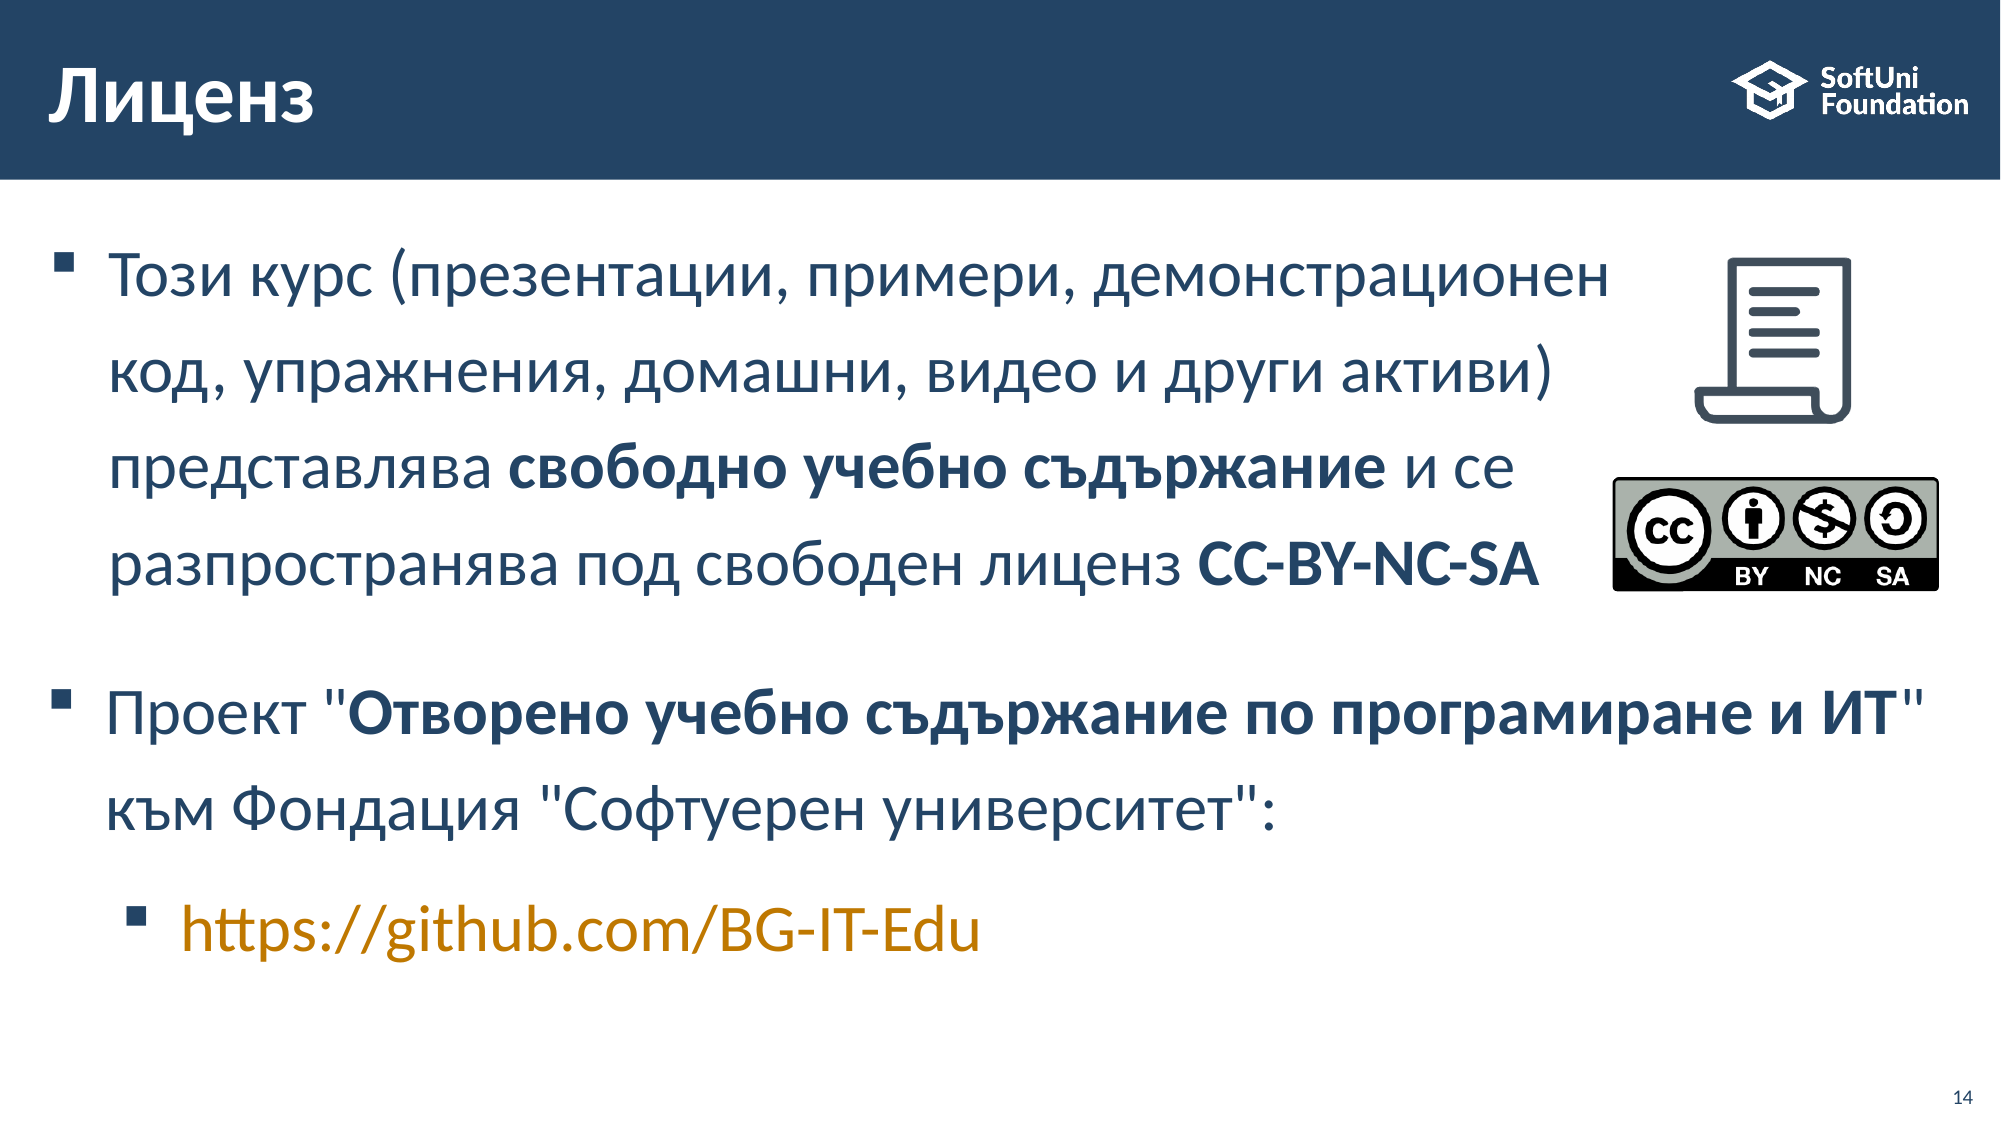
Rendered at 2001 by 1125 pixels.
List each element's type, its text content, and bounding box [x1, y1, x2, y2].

picture [1731, 60, 1968, 120]
picture [1677, 235, 1875, 445]
list Този курс (презентации, примери, демонстрационен код, упражнения, домашни, видео и други активи) представлява свободно учебно съдържание и се разпространява под свободен лиценз CC-BY-NC-SA [31, 208, 1650, 615]
picture [1612, 476, 1940, 592]
slide_number 14 [1927, 1067, 1989, 1117]
text_box Проект "Отворено учебно съдържание по програмиране и ИТ" към Фондация "Софтуерен университет": https://github.com/BG-IT-Edu [31, 644, 1953, 972]
title Лиценз [31, 16, 1716, 162]
